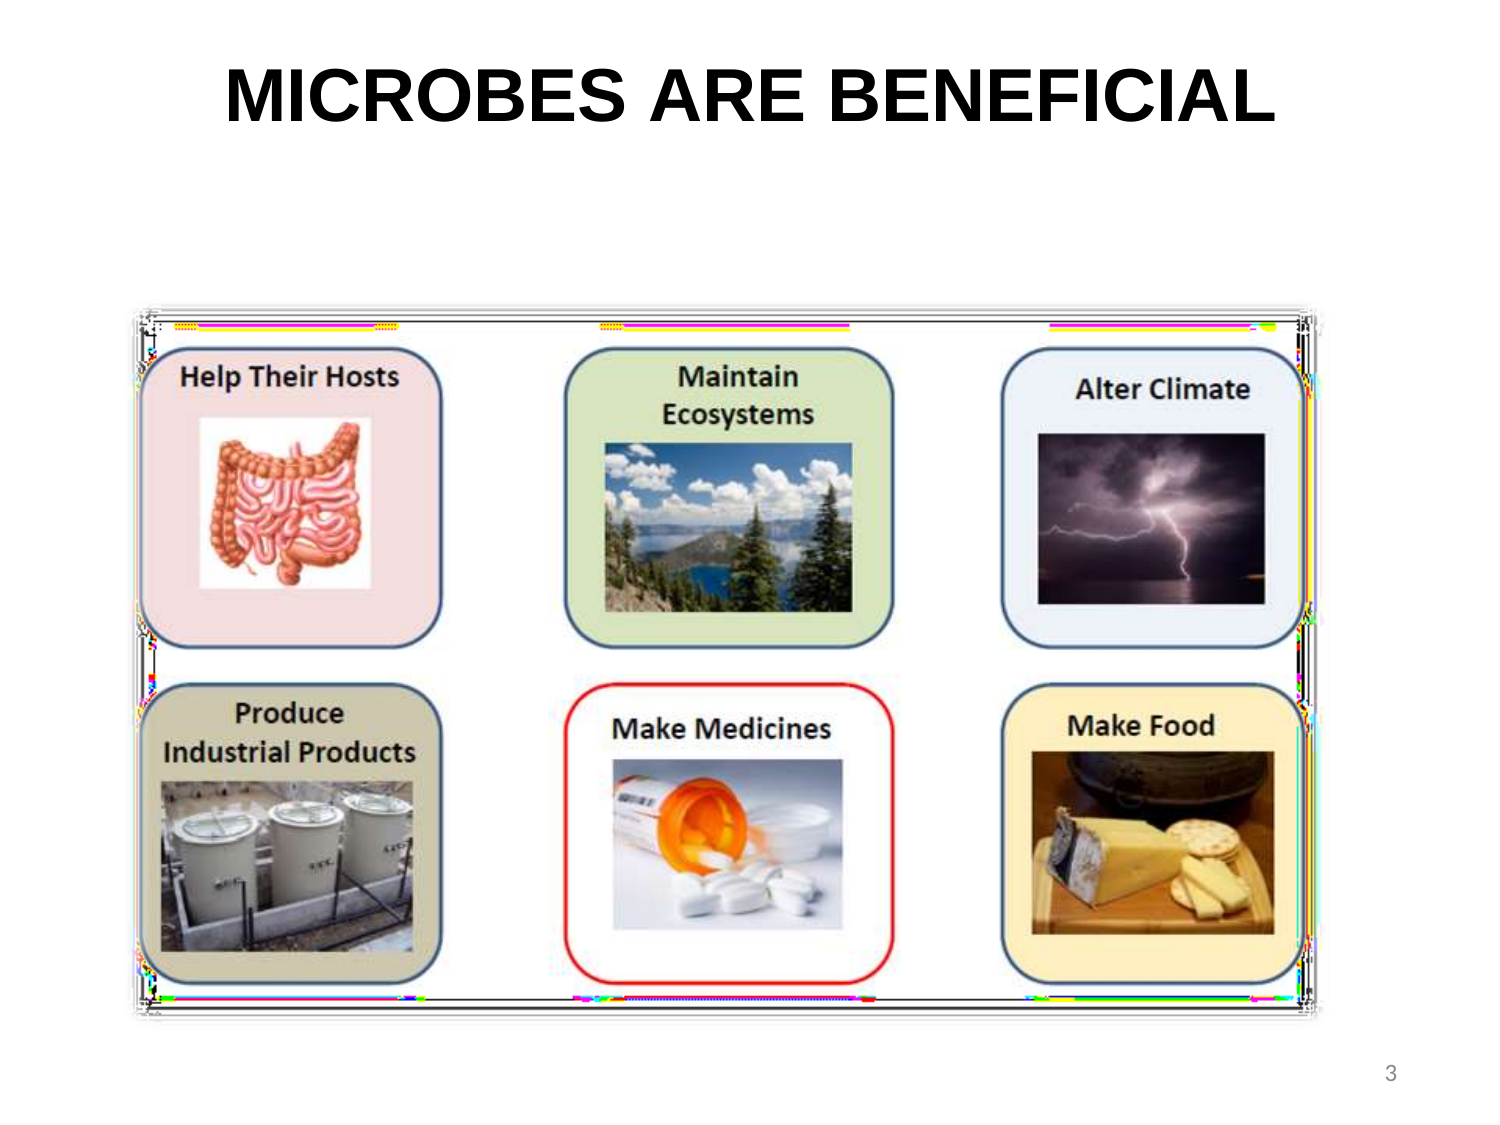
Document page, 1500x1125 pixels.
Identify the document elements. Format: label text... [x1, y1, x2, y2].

slide_number 3 [1378, 1060, 1417, 1125]
title MICROBES ARE BENEFICIAL [222, 44, 1278, 235]
picture [124, 299, 1331, 1029]
